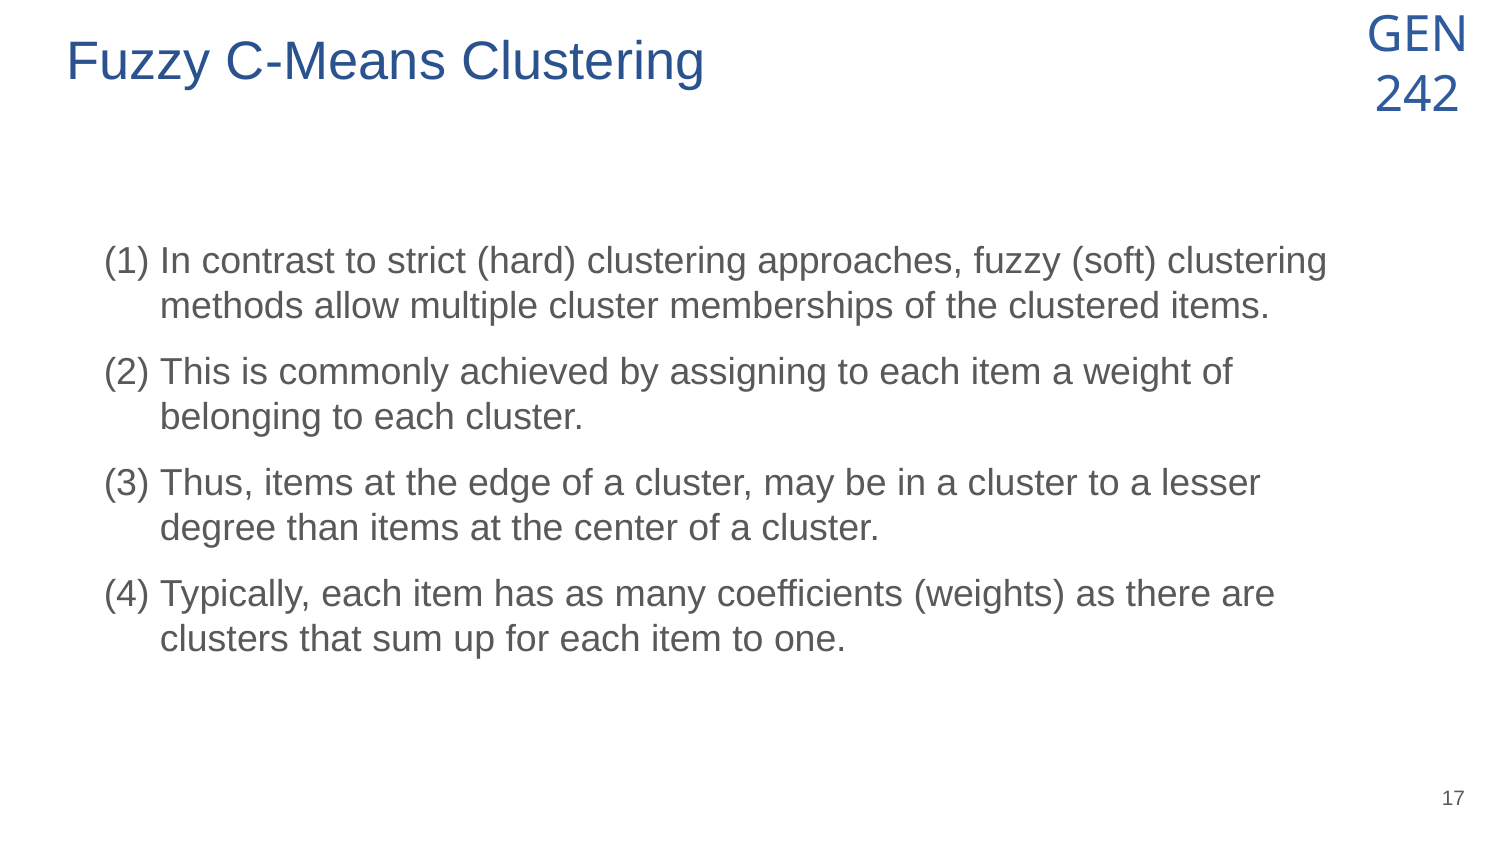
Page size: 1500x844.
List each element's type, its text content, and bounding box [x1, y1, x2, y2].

slide_number ‹#› [1389, 764, 1480, 830]
title Fuzzy C-Means Clustering [51, 10, 1449, 105]
text_box In contrast to strict (hard) clustering approaches, fuzzy (soft) clustering methods allow multiple cluster memberships of the clustered items. This is commonly achieved by assigning to each item a weight of belonging to each cluster. Thus, items at the edge of a cluster, may be in a cluster to a lesser degree than items at the center of a cluster. Typically, each item has as many coefficients (weights) as there are clusters that sum up for each item to one. [70, 221, 1401, 294]
